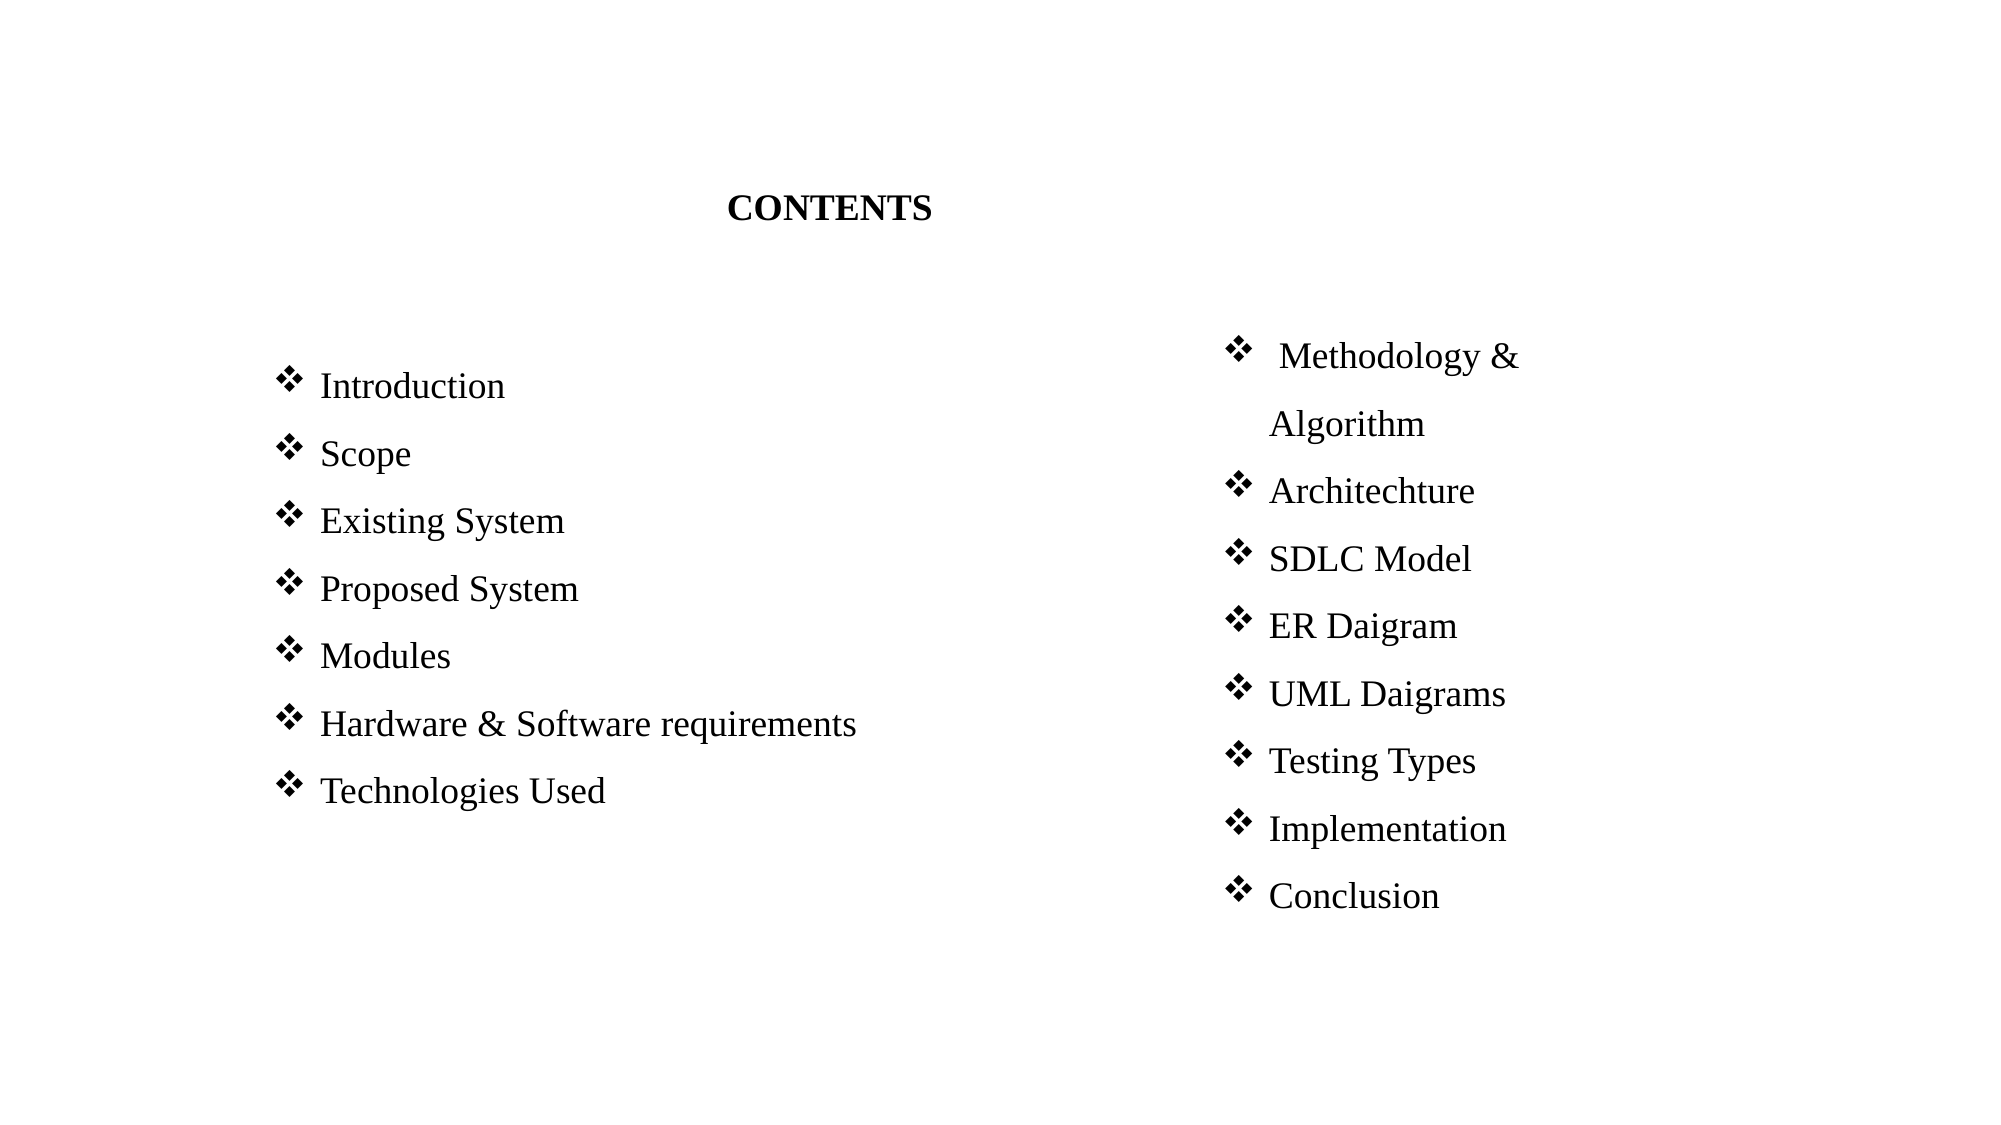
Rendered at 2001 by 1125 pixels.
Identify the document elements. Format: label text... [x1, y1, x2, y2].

text_box Methodology & Algorithm Architechture SDLC Model ER Daigram UML Daigrams Testing Types Implementation Conclusion [1207, 301, 1643, 924]
text_box Introduction Scope Existing System Proposed System Modules Hardware & Software requirements Technologies Used [258, 286, 873, 819]
text_box CONTENTS [712, 130, 949, 236]
